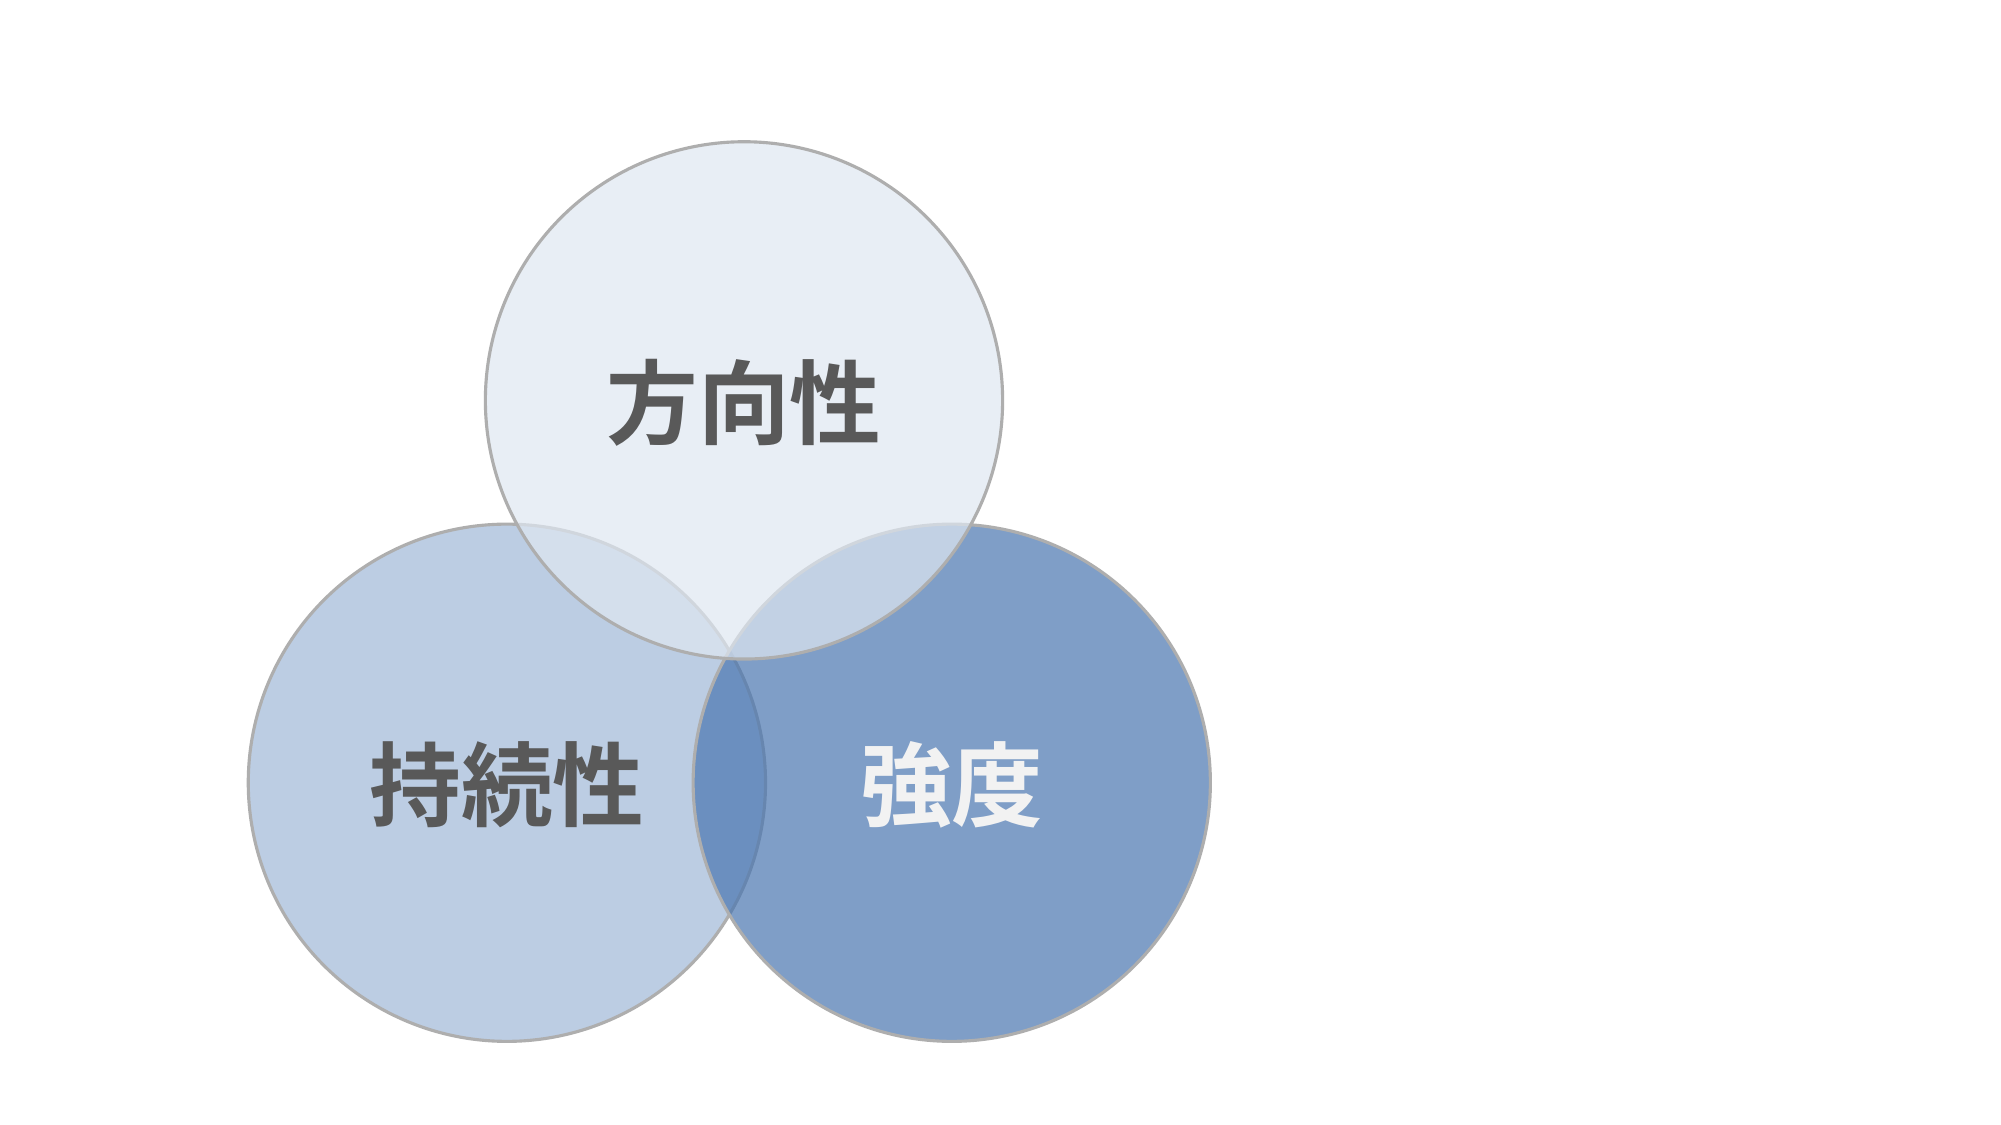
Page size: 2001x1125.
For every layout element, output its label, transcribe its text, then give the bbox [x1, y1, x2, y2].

text_box 方向性 [483, 140, 1005, 661]
text_box 強度 [691, 523, 1212, 1043]
text_box 持続性 [246, 522, 729, 1043]
